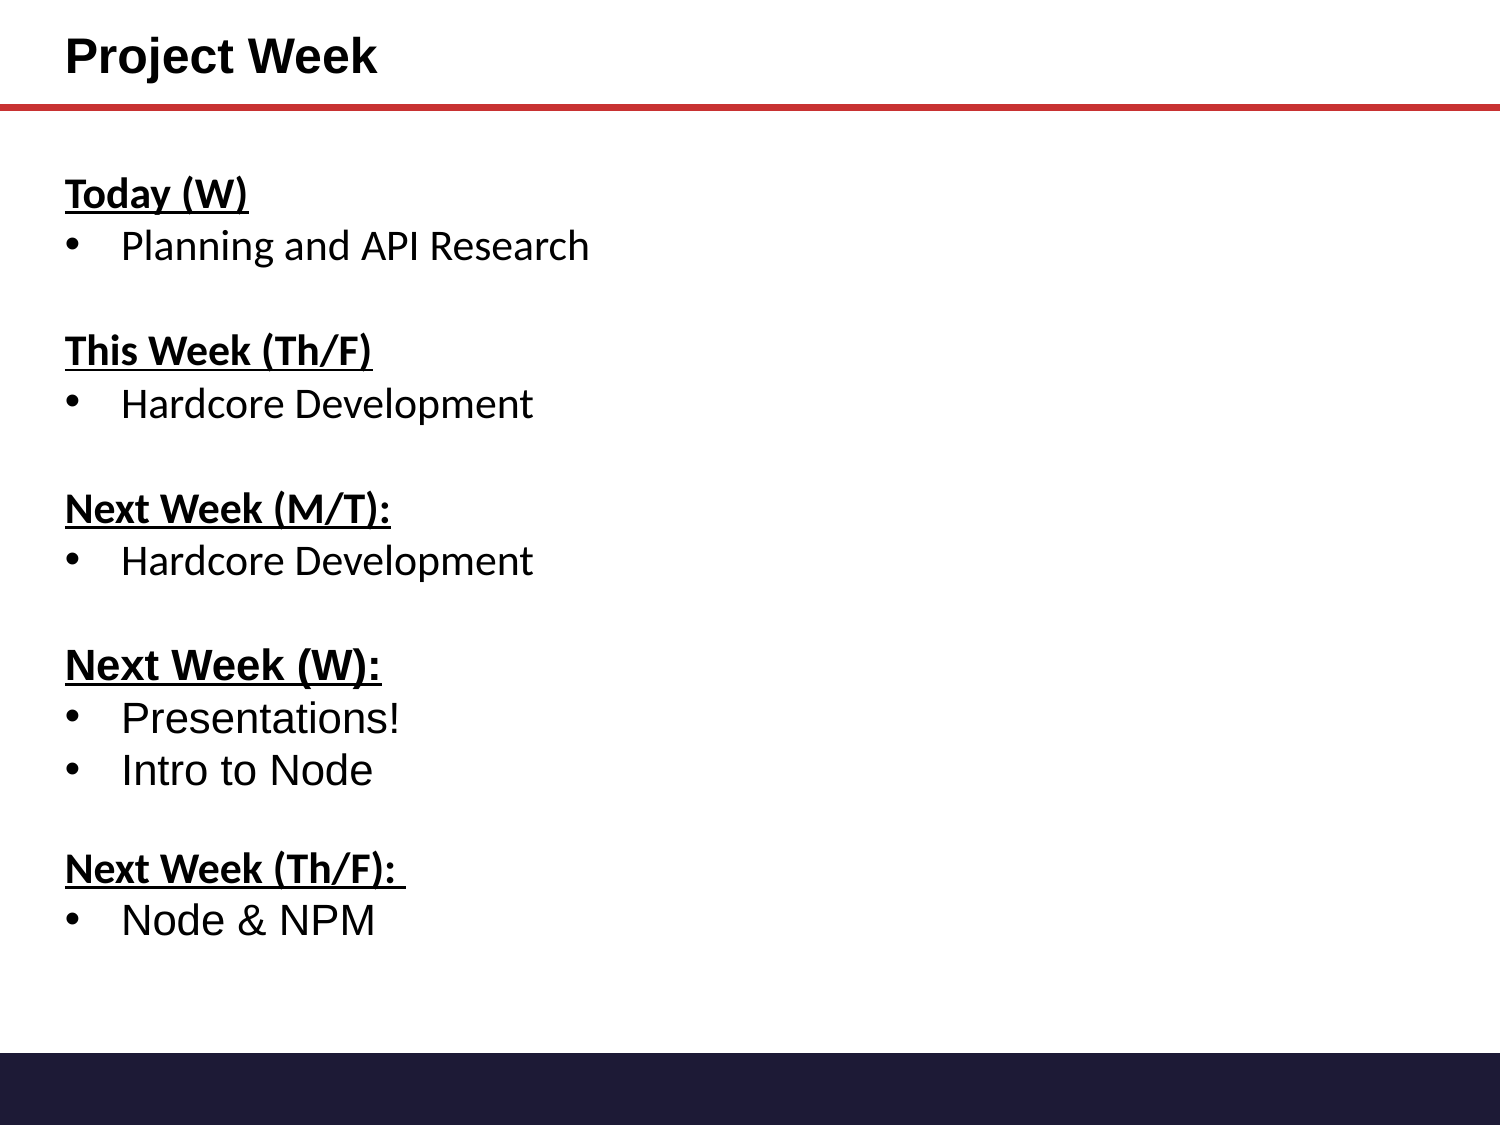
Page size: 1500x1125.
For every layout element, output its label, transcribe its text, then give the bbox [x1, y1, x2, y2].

text_box Project Week [50, 0, 948, 108]
text_box Today (W) Planning and API Research This Week (Th/F) Hardcore Development Next Week (M/T): Hardcore Development Next Week (W): Presentations! Intro to Node Next Week (Th/F): Node & NPM [50, 157, 1463, 893]
